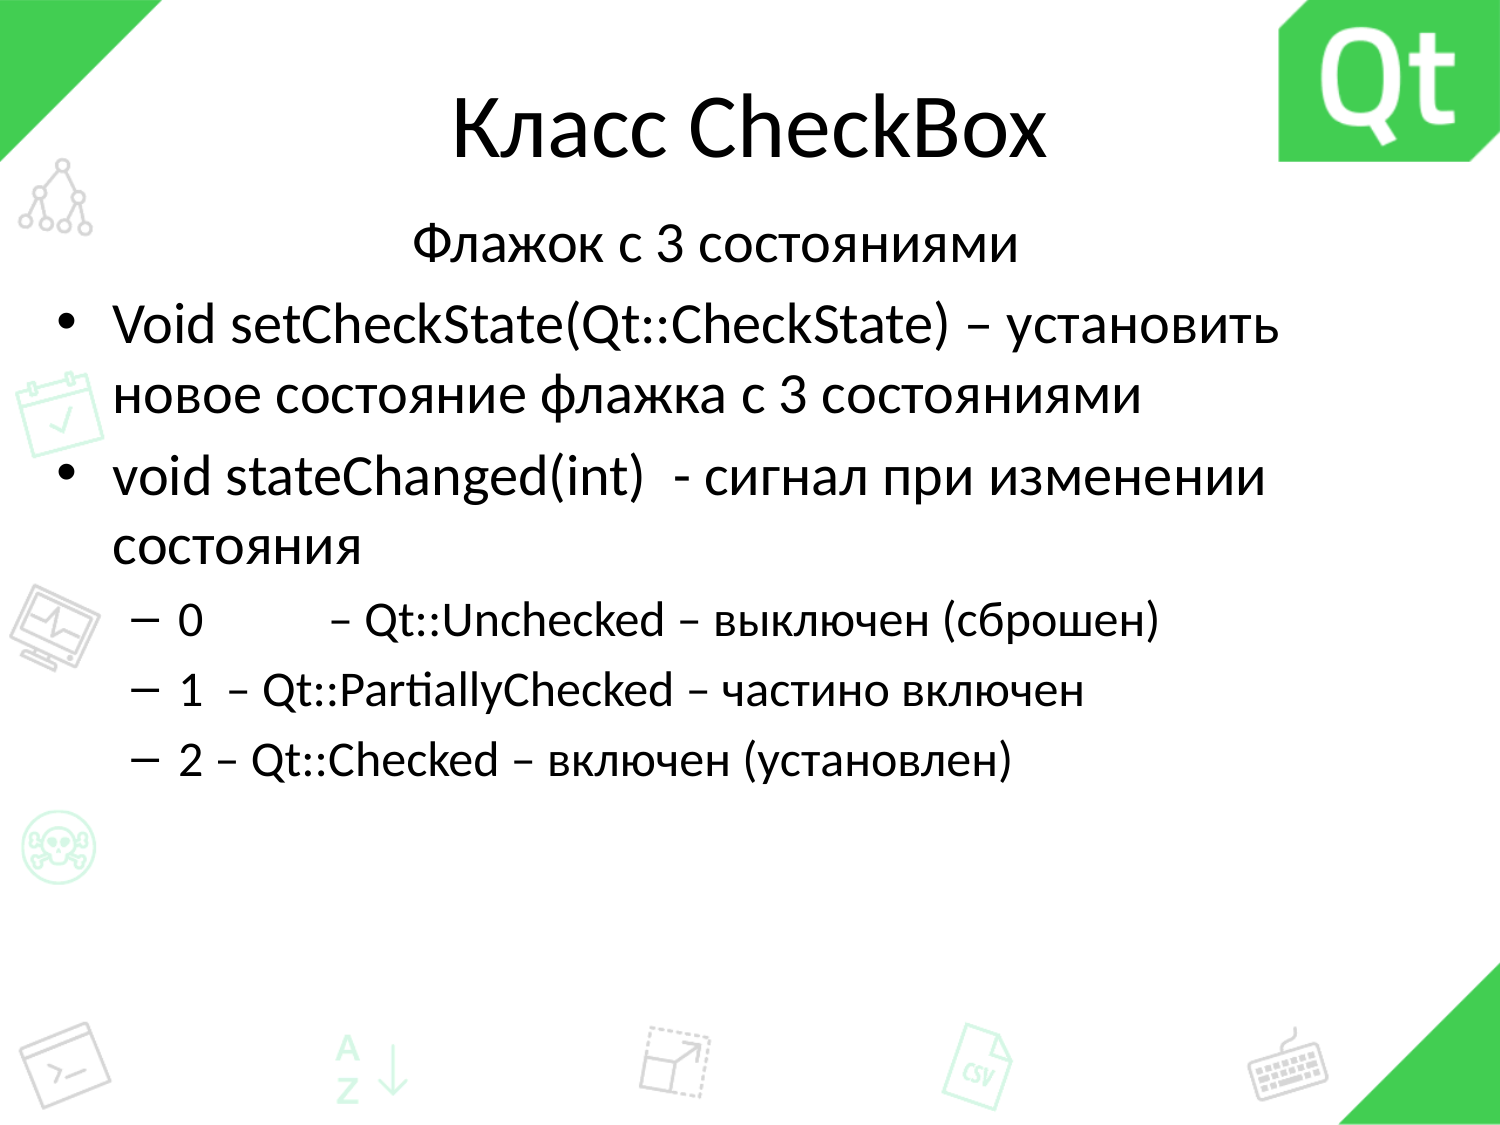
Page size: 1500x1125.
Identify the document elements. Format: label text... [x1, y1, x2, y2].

picture [0, 0, 1500, 1125]
title Класс CheckBox [75, 45, 1425, 197]
list Флажок с 3 состояниями Void setCheckState(Qt::CheckState) – установить новое состояние флажка с 3 состояниями void stateChanged(int) - сигнал при изменении состояния 0 – Qt::Unchecked – выключен (сброшен) 1 – Qt::PartiallyChecked – частино включен 2 – Qt::Checked – включен (установлен) [41, 196, 1392, 1059]
